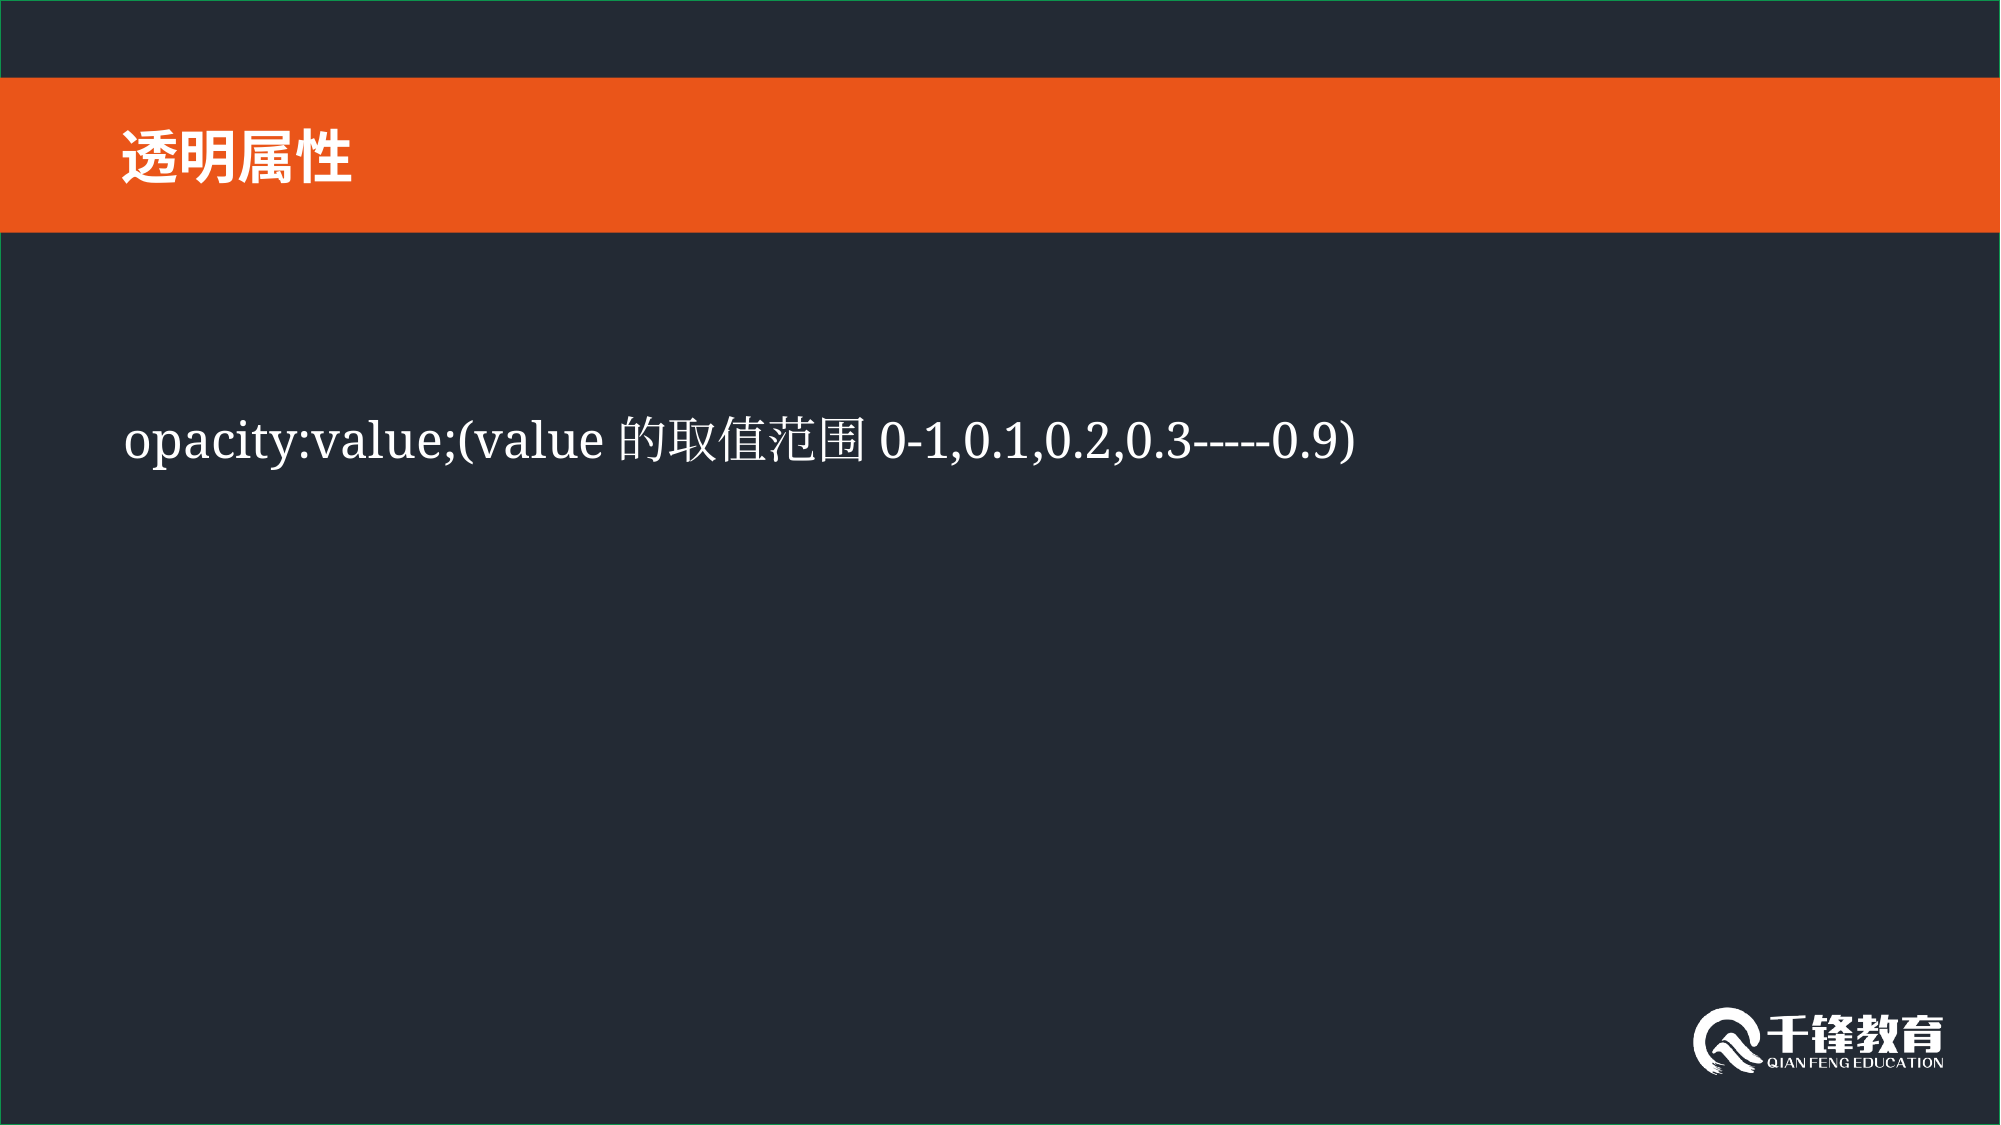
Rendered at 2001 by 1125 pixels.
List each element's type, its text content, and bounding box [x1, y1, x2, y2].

text_box 透明属性 [106, 112, 741, 198]
text_box [0, 234, 2000, 1125]
text_box opacity:value;(value的取值范围0-1,0.1,0.2,0.3-----0.9) [108, 371, 1892, 477]
text_box [0, 77, 2000, 234]
text_box [0, 0, 2000, 77]
picture [1691, 1002, 1948, 1080]
